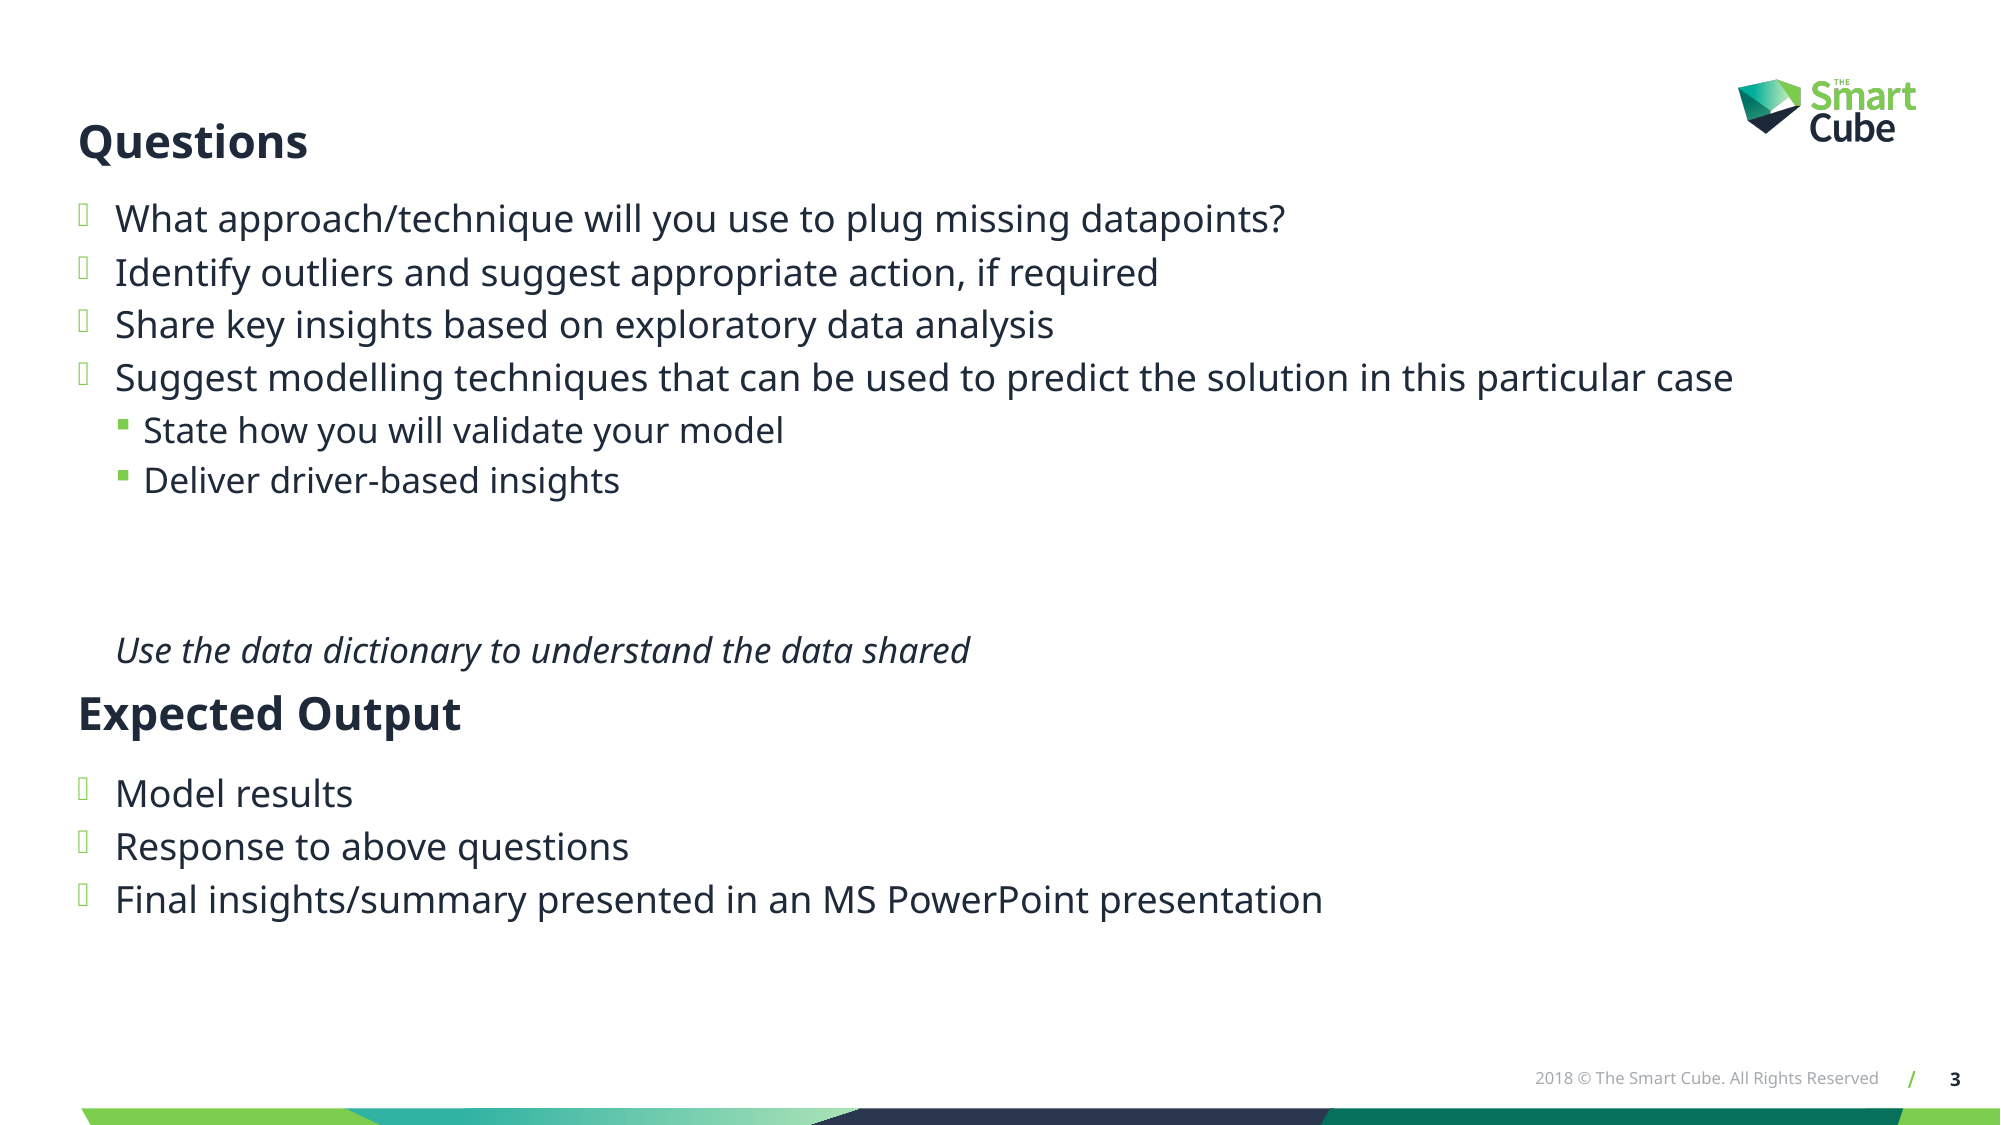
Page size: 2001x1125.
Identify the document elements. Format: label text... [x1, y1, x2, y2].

list What approach/technique will you use to plug missing datapoints? Identify outliers and suggest appropriate action, if required Share key insights based on exploratory data analysis Suggest modelling techniques that can be used to predict the solution in this particular case State how you will validate your model Deliver driver-based insights Use the data dictionary to understand the data shared [77, 200, 1916, 598]
picture [1738, 79, 1916, 142]
text_box Model results Response to above questions Final insights/summary presented in an MS PowerPoint presentation [77, 717, 1946, 965]
text_box Expected Output [77, 690, 1703, 717]
title Questions [77, 119, 1703, 170]
